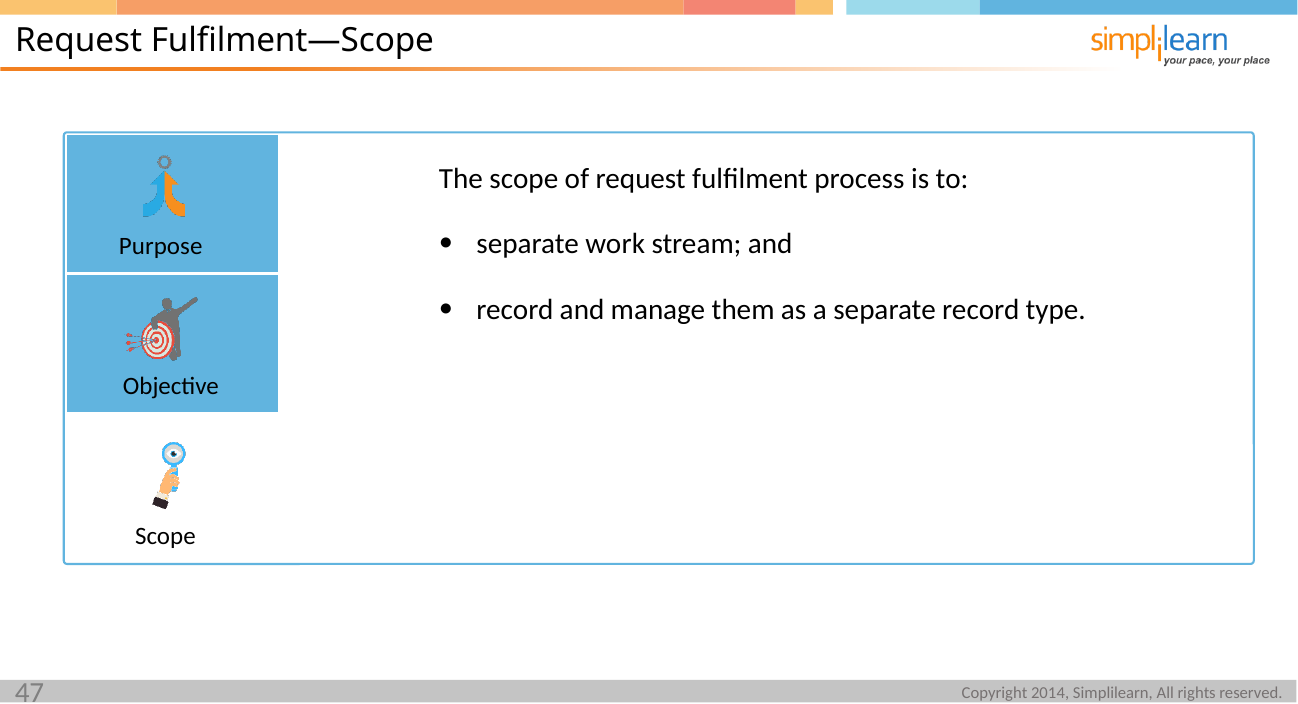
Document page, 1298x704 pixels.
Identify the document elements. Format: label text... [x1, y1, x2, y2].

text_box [38, 132, 1254, 564]
list Request Fulfilment—Scope [0, 14, 1062, 67]
picture [1089, 15, 1270, 71]
